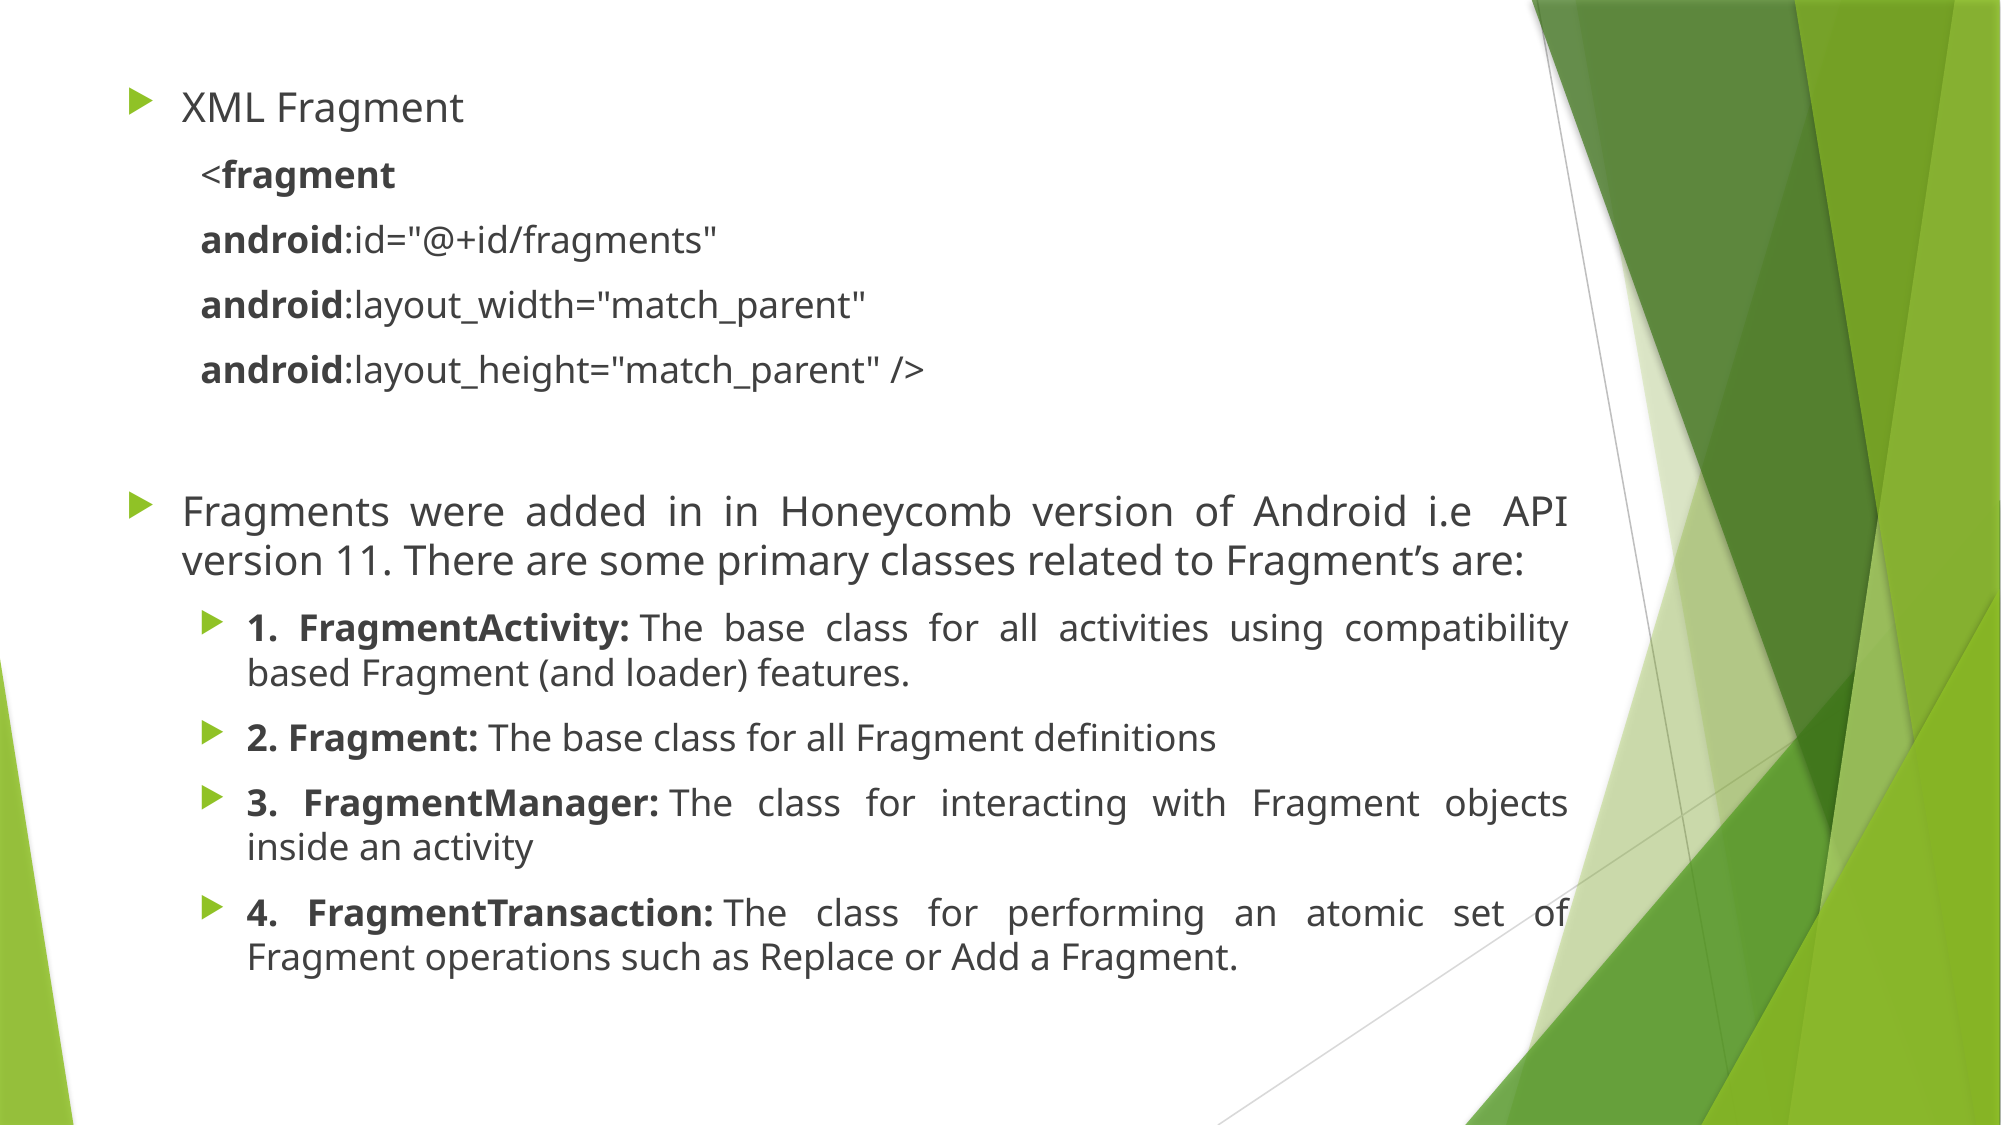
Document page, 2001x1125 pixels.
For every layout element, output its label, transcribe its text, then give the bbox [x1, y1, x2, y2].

list XML Fragment <fragment android:id="@+id/fragments" android:layout_width="match_parent" android:layout_height="match_parent" /> Fragments were added in in Honeycomb version of Android i.e API version 11. There are some primary classes related to Fragment’s are: 1. FragmentActivity: The base class for all activities using compatibility based Fragment (and loader) features. 2. Fragment: The base class for all Fragment definitions 3. FragmentManager: The class for interacting with Fragment objects inside an activity 4. FragmentTransaction: The class for performing an atomic set of Fragment operations such as Replace or Add a Fragment. [111, 73, 1584, 991]
